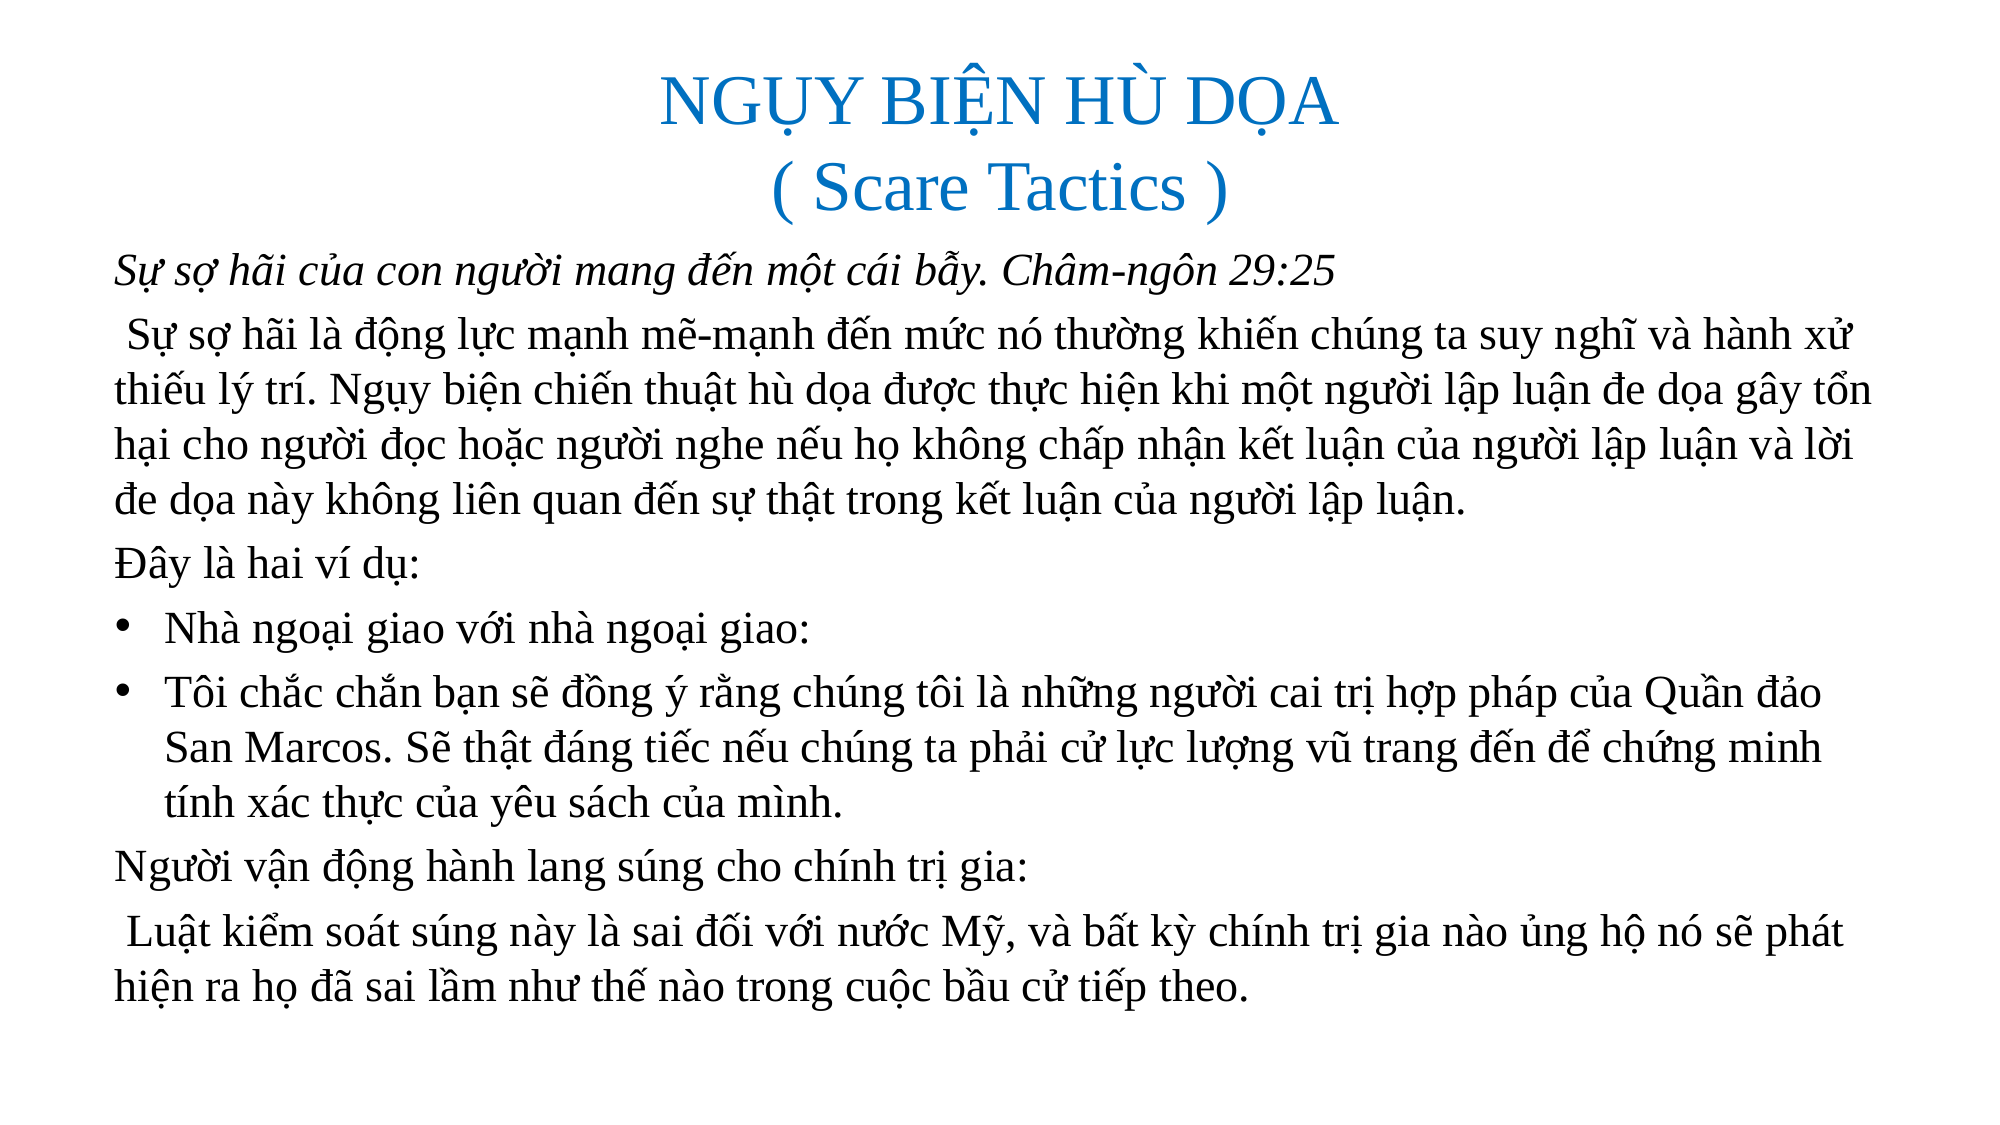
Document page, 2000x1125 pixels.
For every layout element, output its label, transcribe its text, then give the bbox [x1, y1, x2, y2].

title NGỤY BIỆN HÙ DỌA ( Scare Tactics ) [99, 45, 1900, 231]
list Sự sợ hãi của con người mang đến một cái bẫy. Châm-ngôn 29:25 Sự sợ hãi là động lực mạnh mẽ-mạnh đến mức nó thường khiến chúng ta suy nghĩ và hành xử thiếu lý trí. Ngụy biện chiến thuật hù dọa được thực hiện khi một người lập luận đe dọa gây tổn hại cho người đọc hoặc người nghe nếu họ không chấp nhận kết luận của người lập luận và lời đe dọa này không liên quan đến sự thật trong kết luận của người lập luận. Đây là hai ví dụ: Nhà ngoại giao với nhà ngoại giao: Tôi chắc chắn bạn sẽ đồng ý rằng chúng tôi là những người cai trị hợp pháp của Quần đảo San Marcos. Sẽ thật đáng tiếc nếu chúng ta phải cử lực lượng vũ trang đến để chứng minh tính xác thực của yêu sách của mình. Người vận động hành lang súng cho chính trị gia: Luật kiểm soát súng này là sai đối với nước Mỹ, và bất kỳ chính trị gia nào ủng hộ nó sẽ phát hiện ra họ đã sai lầm như thế nào trong cuộc bầu cử tiếp theo. [99, 231, 1900, 1047]
